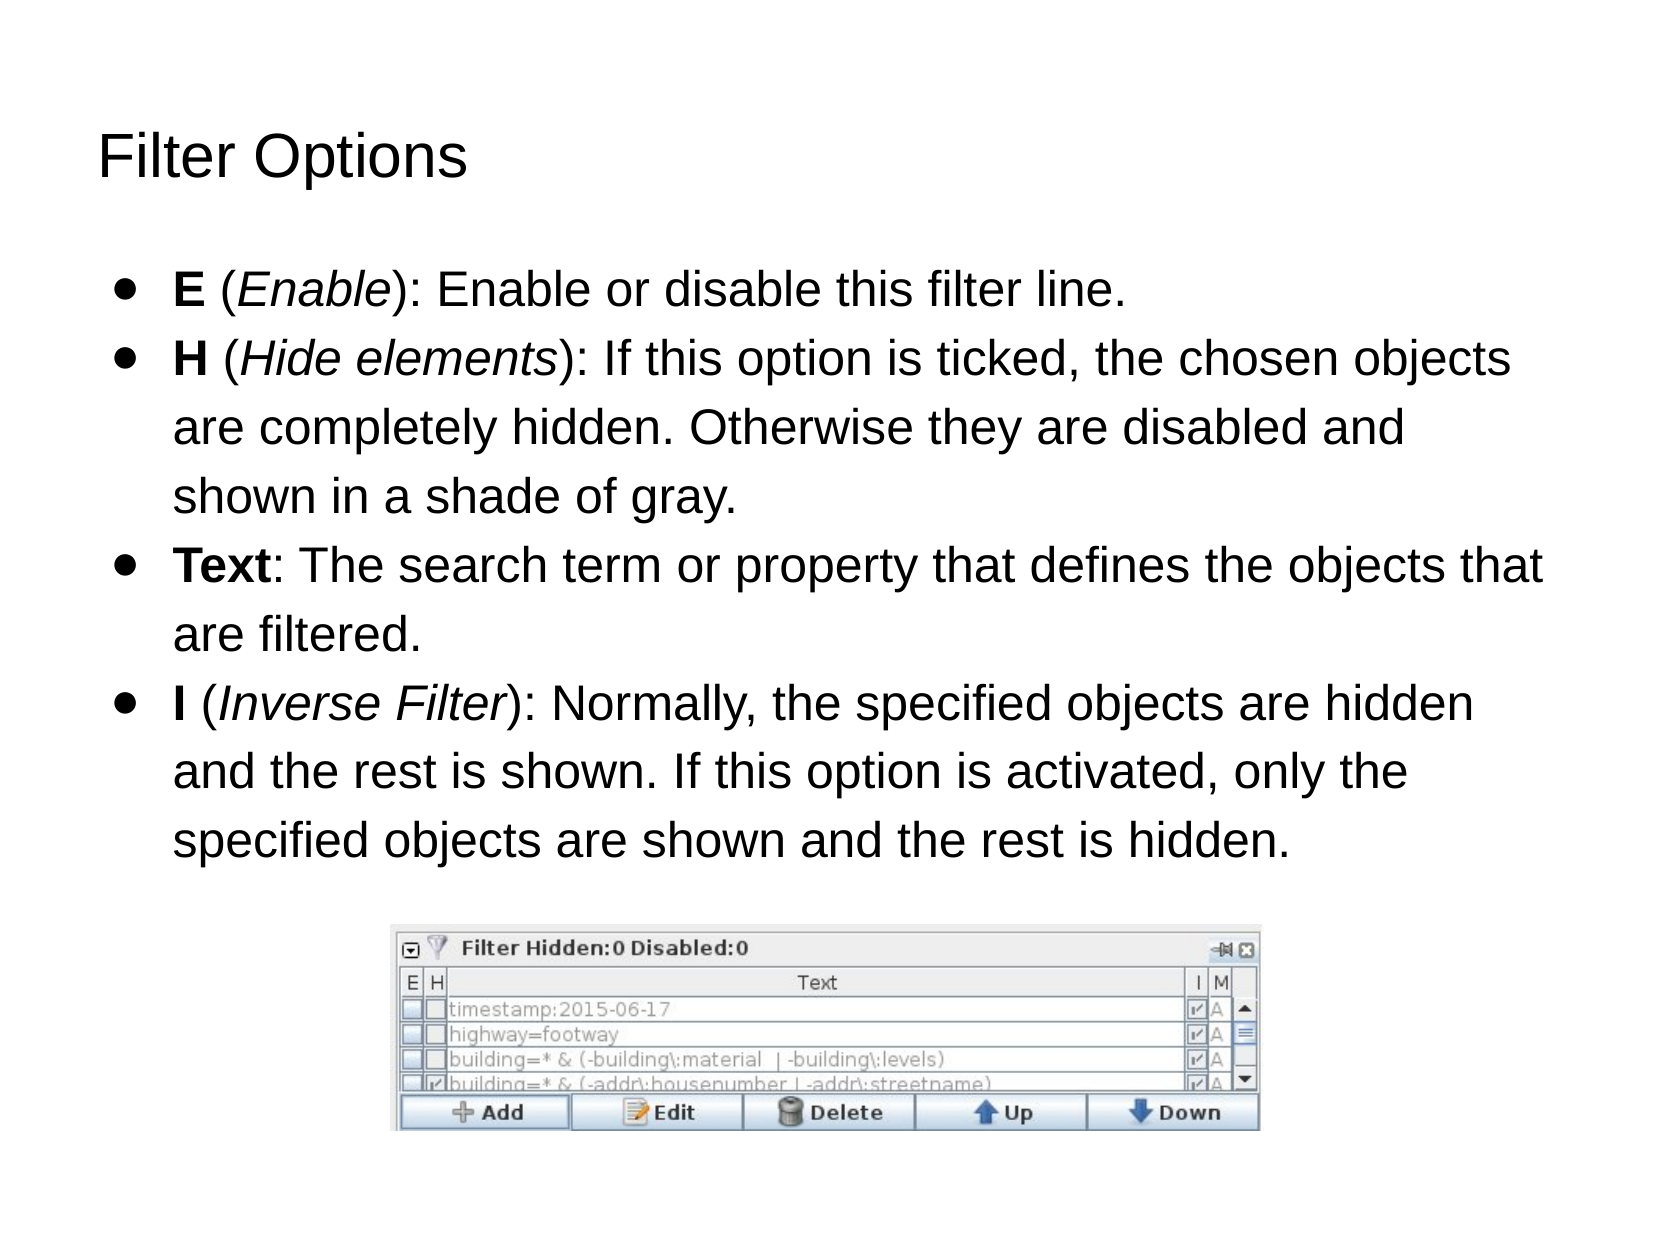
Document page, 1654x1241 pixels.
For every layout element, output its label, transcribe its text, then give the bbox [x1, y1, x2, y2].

list E (Enable): Enable or disable this filter line. H (Hide elements): If this option is ticked, the chosen objects are completely hidden. Otherwise they are disabled and shown in a shade of gray. Text: The search term or property that defines the objects that are filtered. I (Inverse Filter): Normally, the specified objects are hidden and the rest is shown. If this option is activated, only the specified objects are shown and the rest is hidden. [82, 232, 1571, 1163]
title Filter Options [82, 49, 1571, 232]
picture [389, 924, 1264, 1132]
